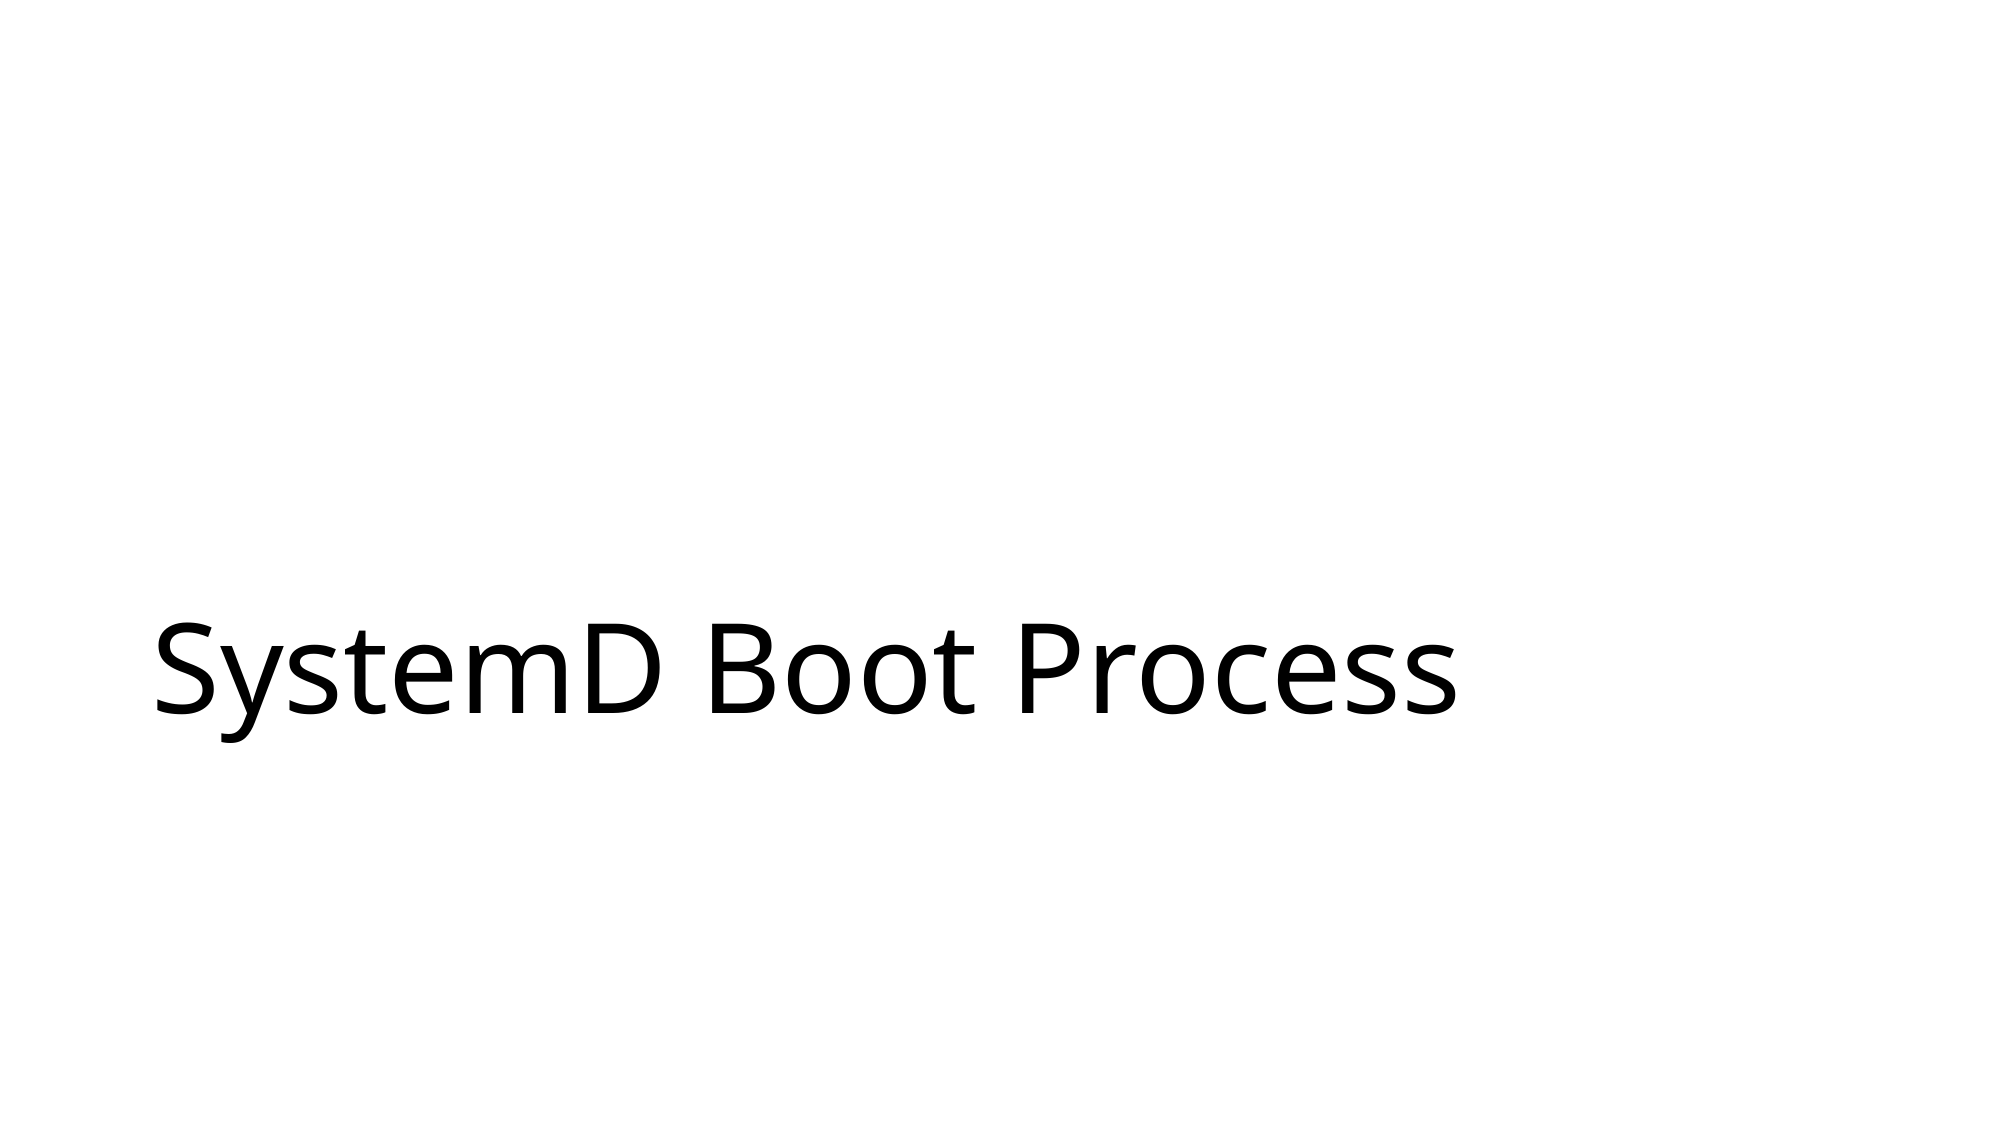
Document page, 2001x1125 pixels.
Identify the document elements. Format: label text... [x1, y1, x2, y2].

title SystemD Boot Process [136, 280, 1862, 749]
